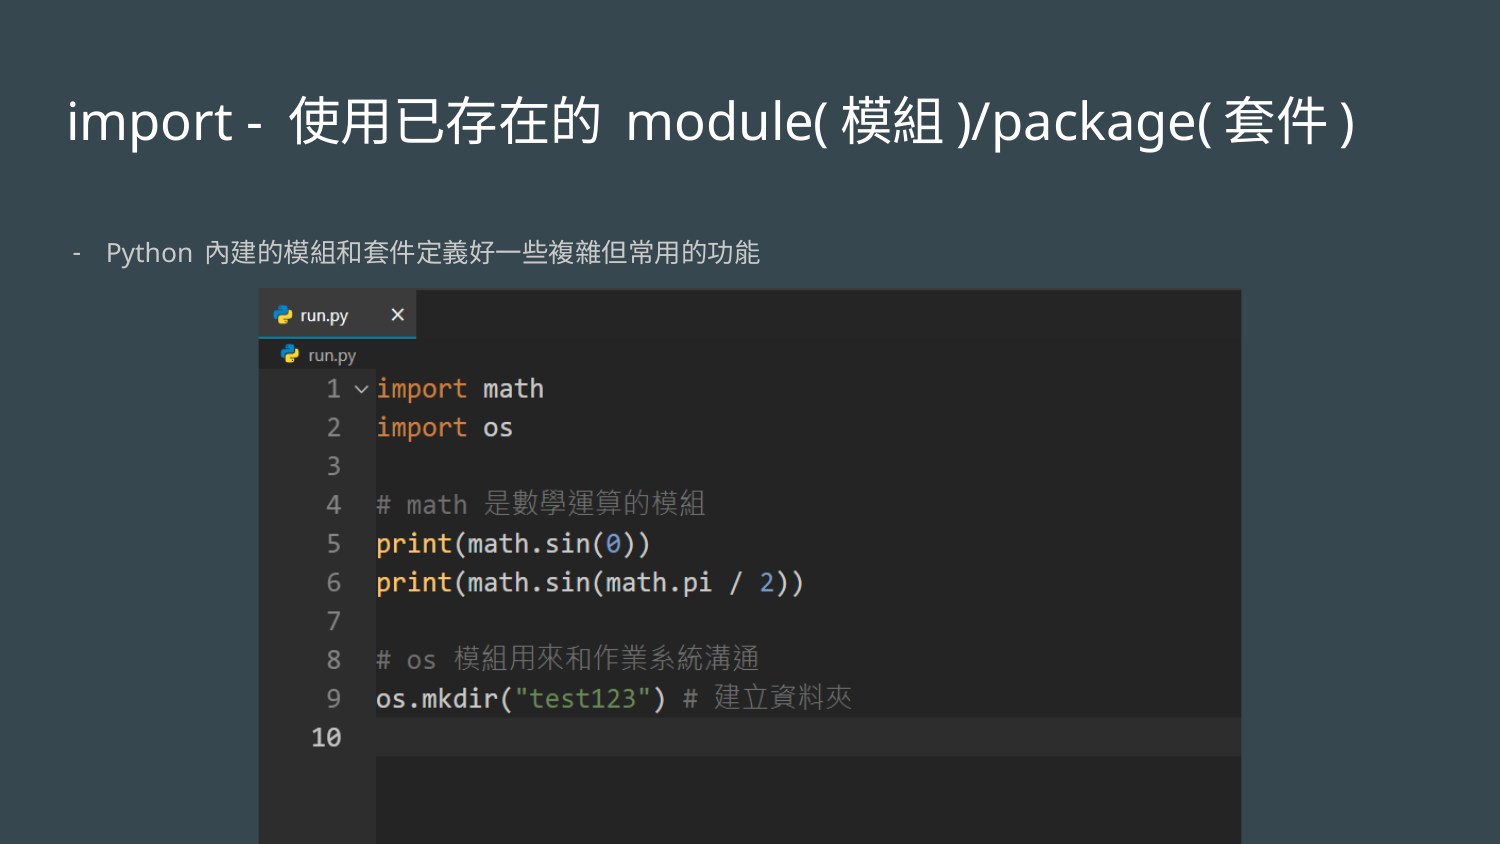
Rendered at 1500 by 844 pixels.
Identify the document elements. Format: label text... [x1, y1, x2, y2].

picture [258, 288, 1242, 844]
list Python 內建的模組和套件定義好一些複雜但常用的功能 [51, 189, 1449, 283]
title import - 使用已存在的 module(模組)/package(套件) [51, 72, 1449, 167]
